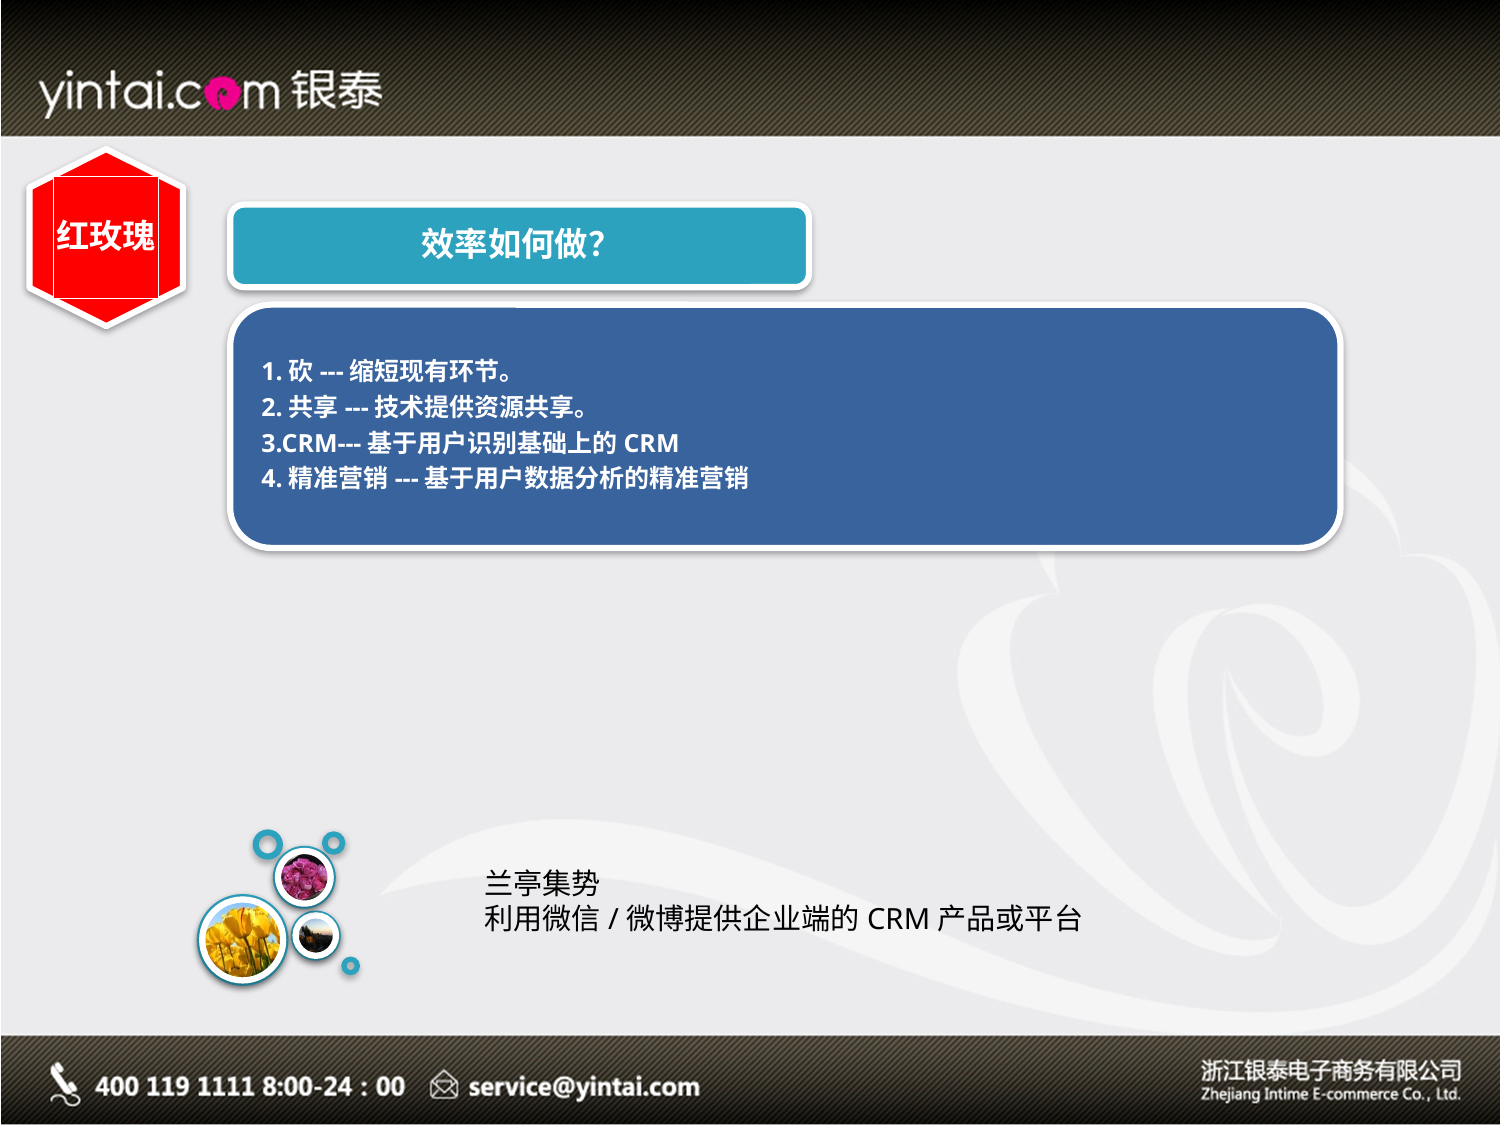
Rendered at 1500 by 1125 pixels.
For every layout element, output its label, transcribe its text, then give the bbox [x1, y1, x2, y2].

text_box 兰亭集势 利用微信/微博提供企业端的CRM产品或平台 [483, 857, 1099, 1013]
picture [0, 0, 1500, 1125]
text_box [111, 798, 479, 1017]
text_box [29, 148, 184, 327]
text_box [229, 270, 1341, 835]
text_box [229, 145, 810, 347]
